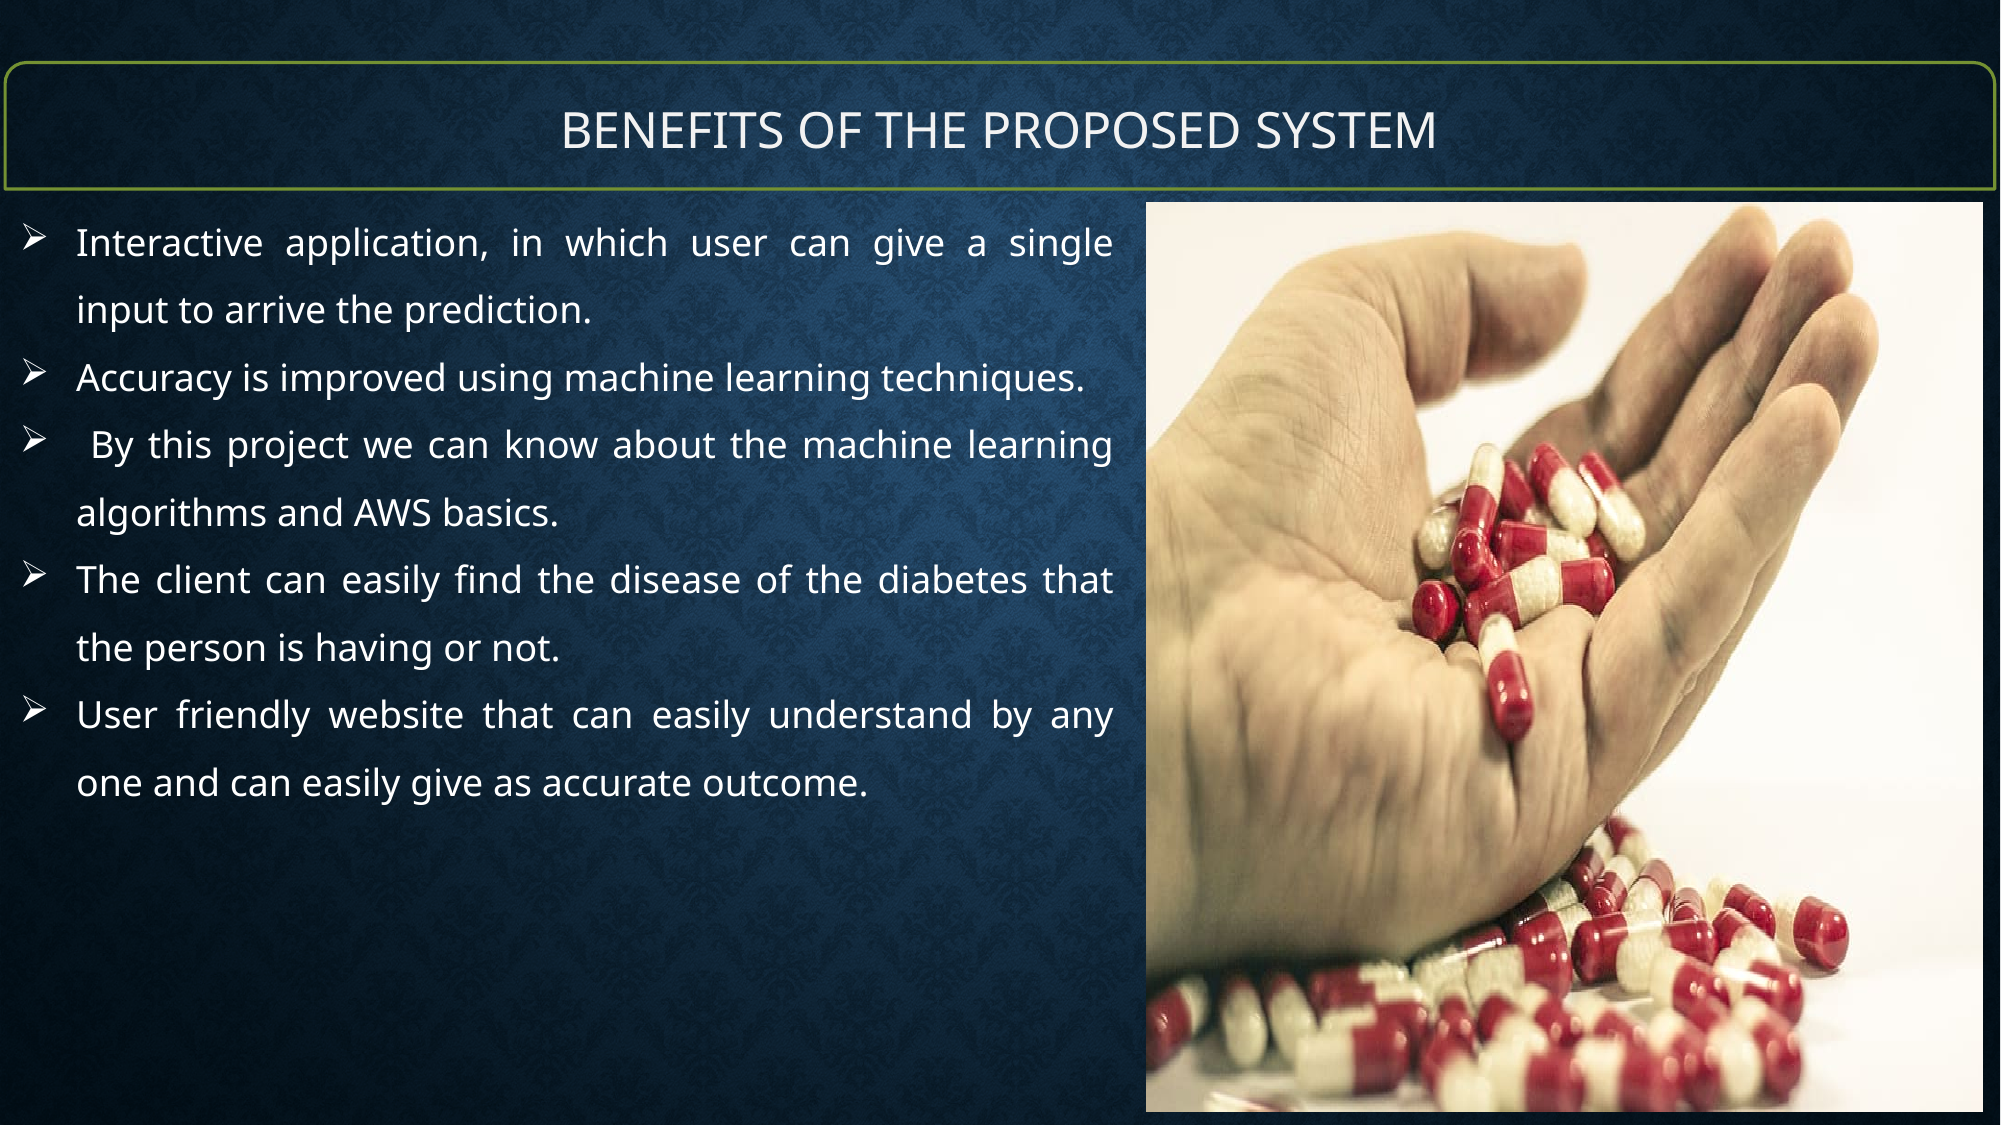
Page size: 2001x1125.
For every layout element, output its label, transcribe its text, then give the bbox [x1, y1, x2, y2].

picture [1146, 202, 1983, 1113]
text_box BENEFITS OF THE PROPOSED SYSTEM [3, 60, 1997, 191]
text_box Interactive application, in which user can give a single input to arrive the prediction. Accuracy is improved using machine learning techniques. By this project we can know about the machine learning algorithms and AWS basics. The client can easily find the disease of the diabetes that the person is having or not. User friendly website that can easily understand by any one and can easily give as accurate outcome. [5, 189, 1130, 947]
